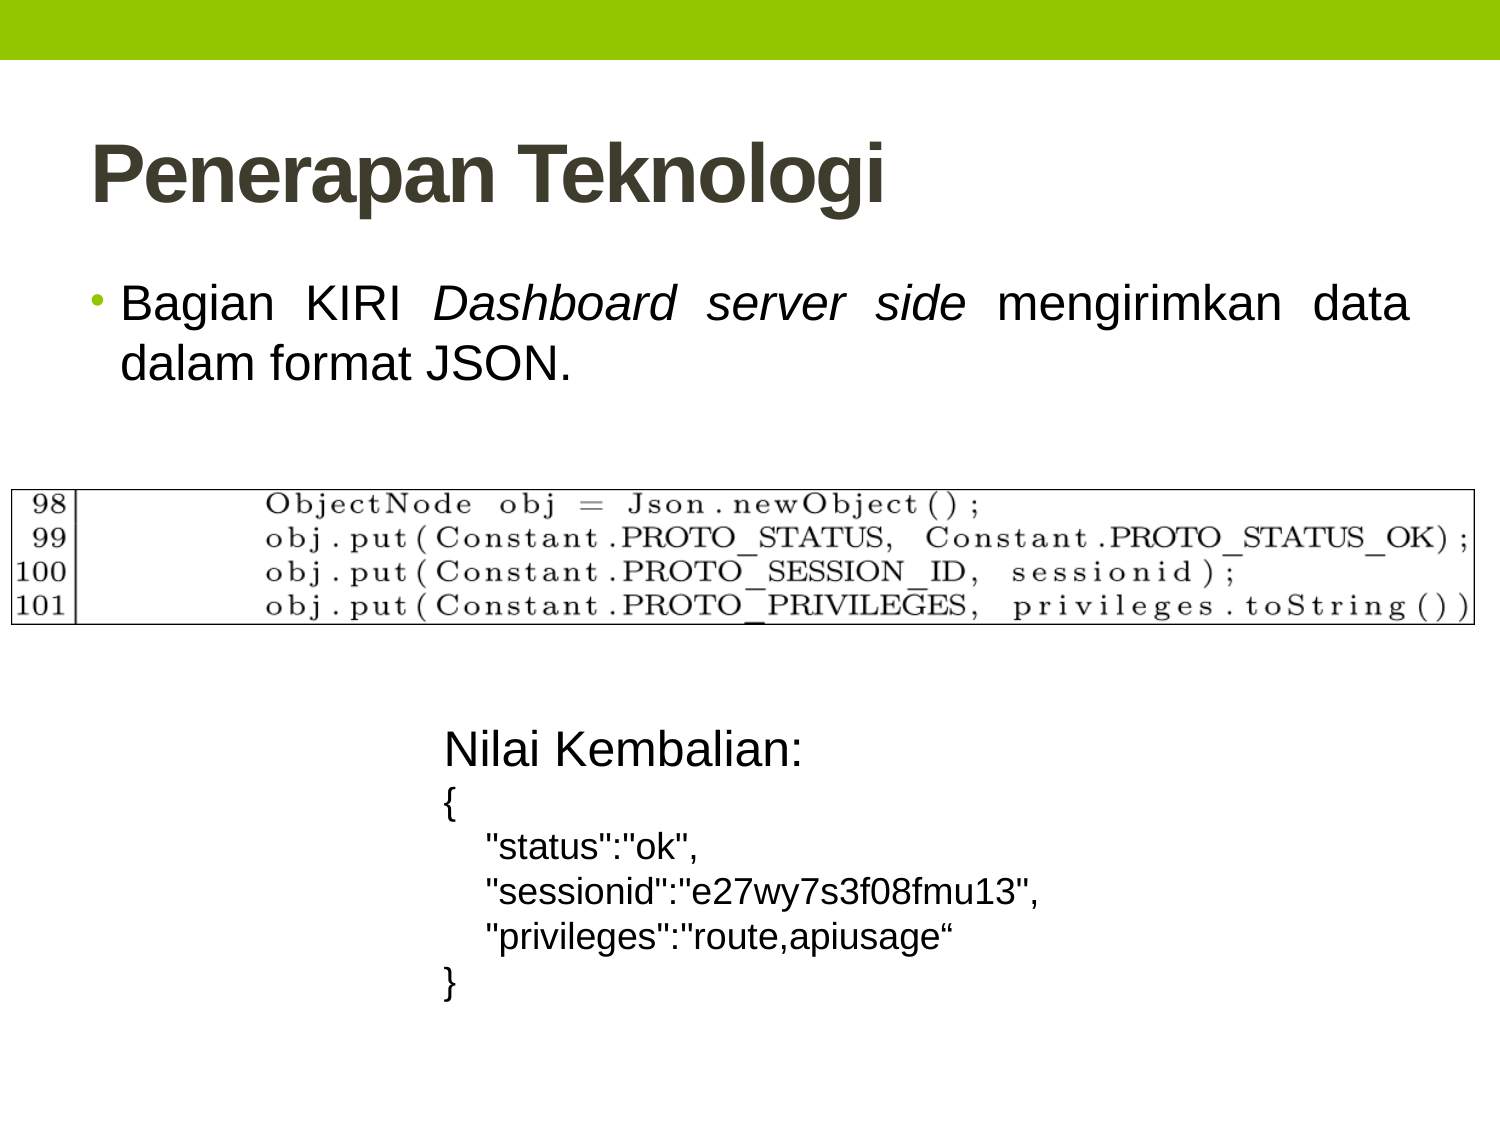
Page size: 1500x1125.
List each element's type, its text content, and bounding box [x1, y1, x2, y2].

list Bagian KIRI Dashboard server side mengirimkan data dalam format JSON. [75, 633, 1425, 1100]
title Penerapan Teknologi [75, 87, 1425, 250]
picture [11, 488, 1476, 626]
list Bagian KIRI Dashboard server side mengirimkan data dalam format JSON. [75, 262, 1425, 486]
text_box Nilai Kembalian: { "status":"ok", "sessionid":"e27wy7s3f08fmu13", "privileges":"route,apiusage“ } [428, 709, 1058, 1010]
